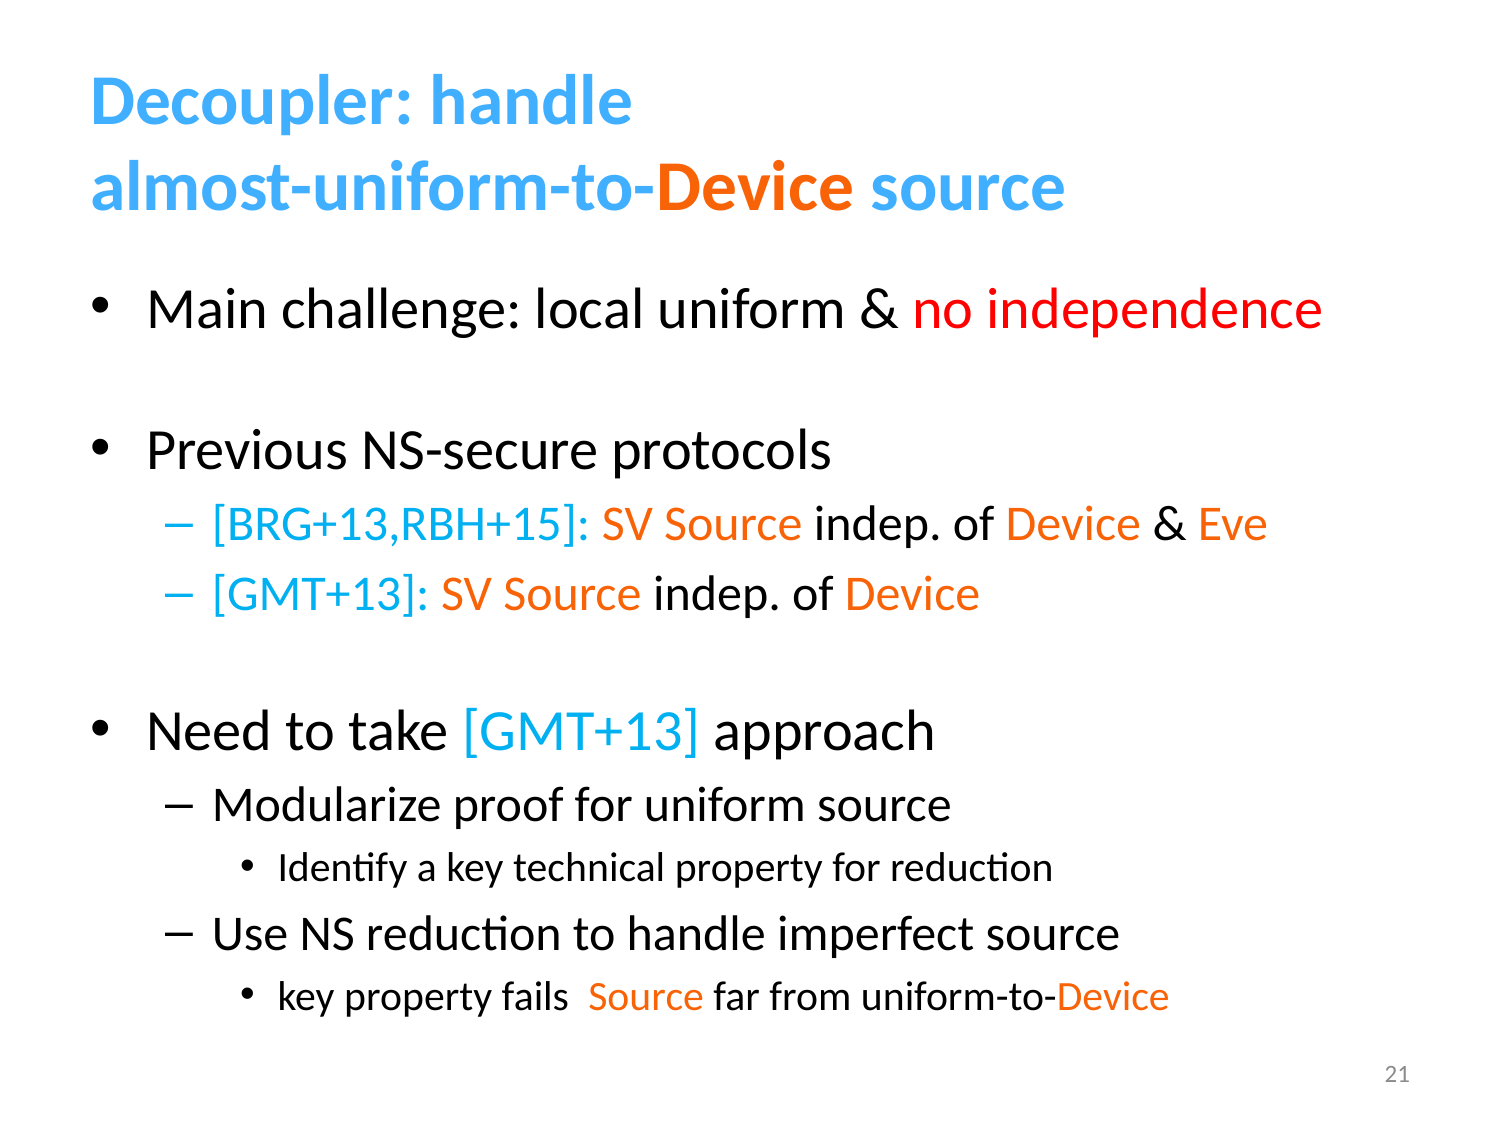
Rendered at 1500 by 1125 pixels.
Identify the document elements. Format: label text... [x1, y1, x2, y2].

title Decoupler: handle almost-uniform-to-Device source [75, 45, 1425, 233]
slide_number 21 [1074, 1042, 1425, 1103]
